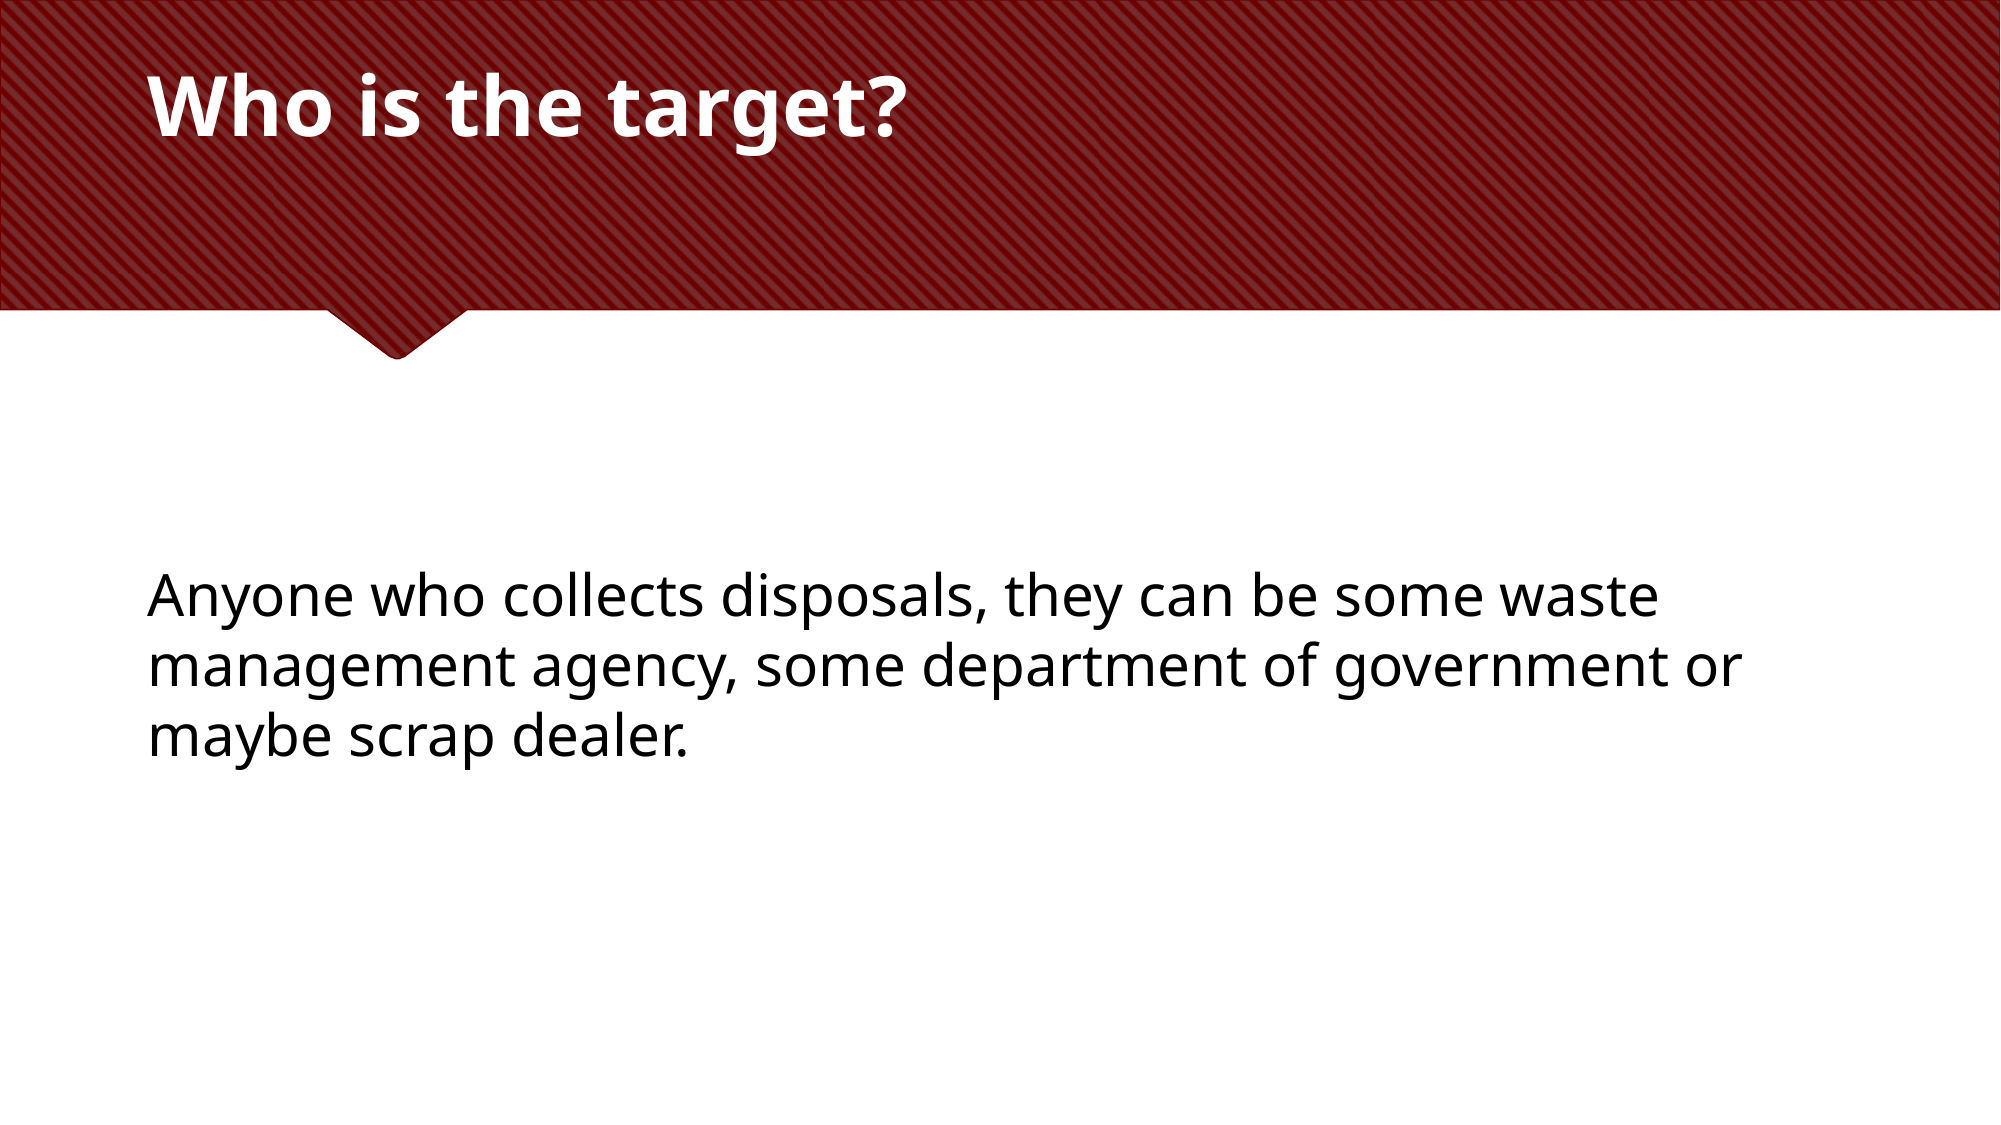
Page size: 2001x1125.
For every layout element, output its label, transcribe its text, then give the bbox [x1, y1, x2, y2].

title Who is the target? [132, 73, 1868, 233]
list Anyone who collects disposals, they can be some waste management agency, some department of government or maybe scrap dealer. [132, 364, 1868, 962]
